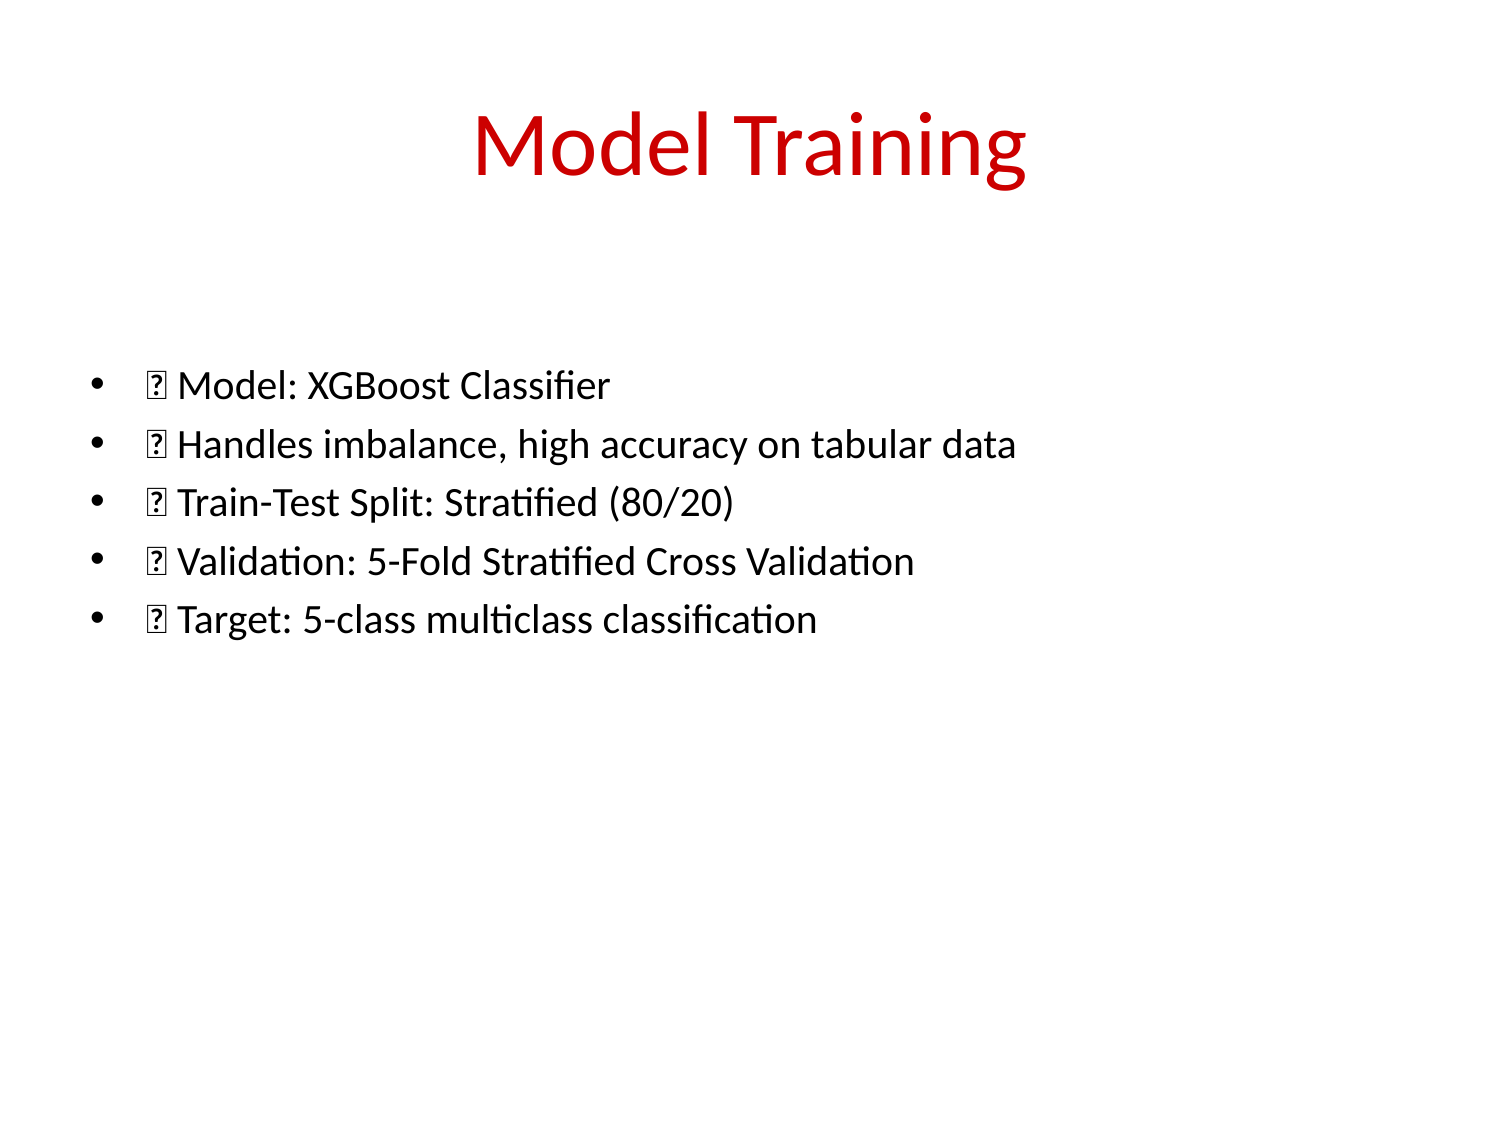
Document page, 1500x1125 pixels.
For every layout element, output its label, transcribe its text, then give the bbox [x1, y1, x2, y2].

title Model Training [75, 45, 1425, 233]
list 📌 Model: XGBoost Classifier ✅ Handles imbalance, high accuracy on tabular data 🧪 Train-Test Split: Stratified (80/20) 🔁 Validation: 5-Fold Stratified Cross Validation 🎯 Target: 5-class multiclass classification [75, 262, 1425, 1005]
